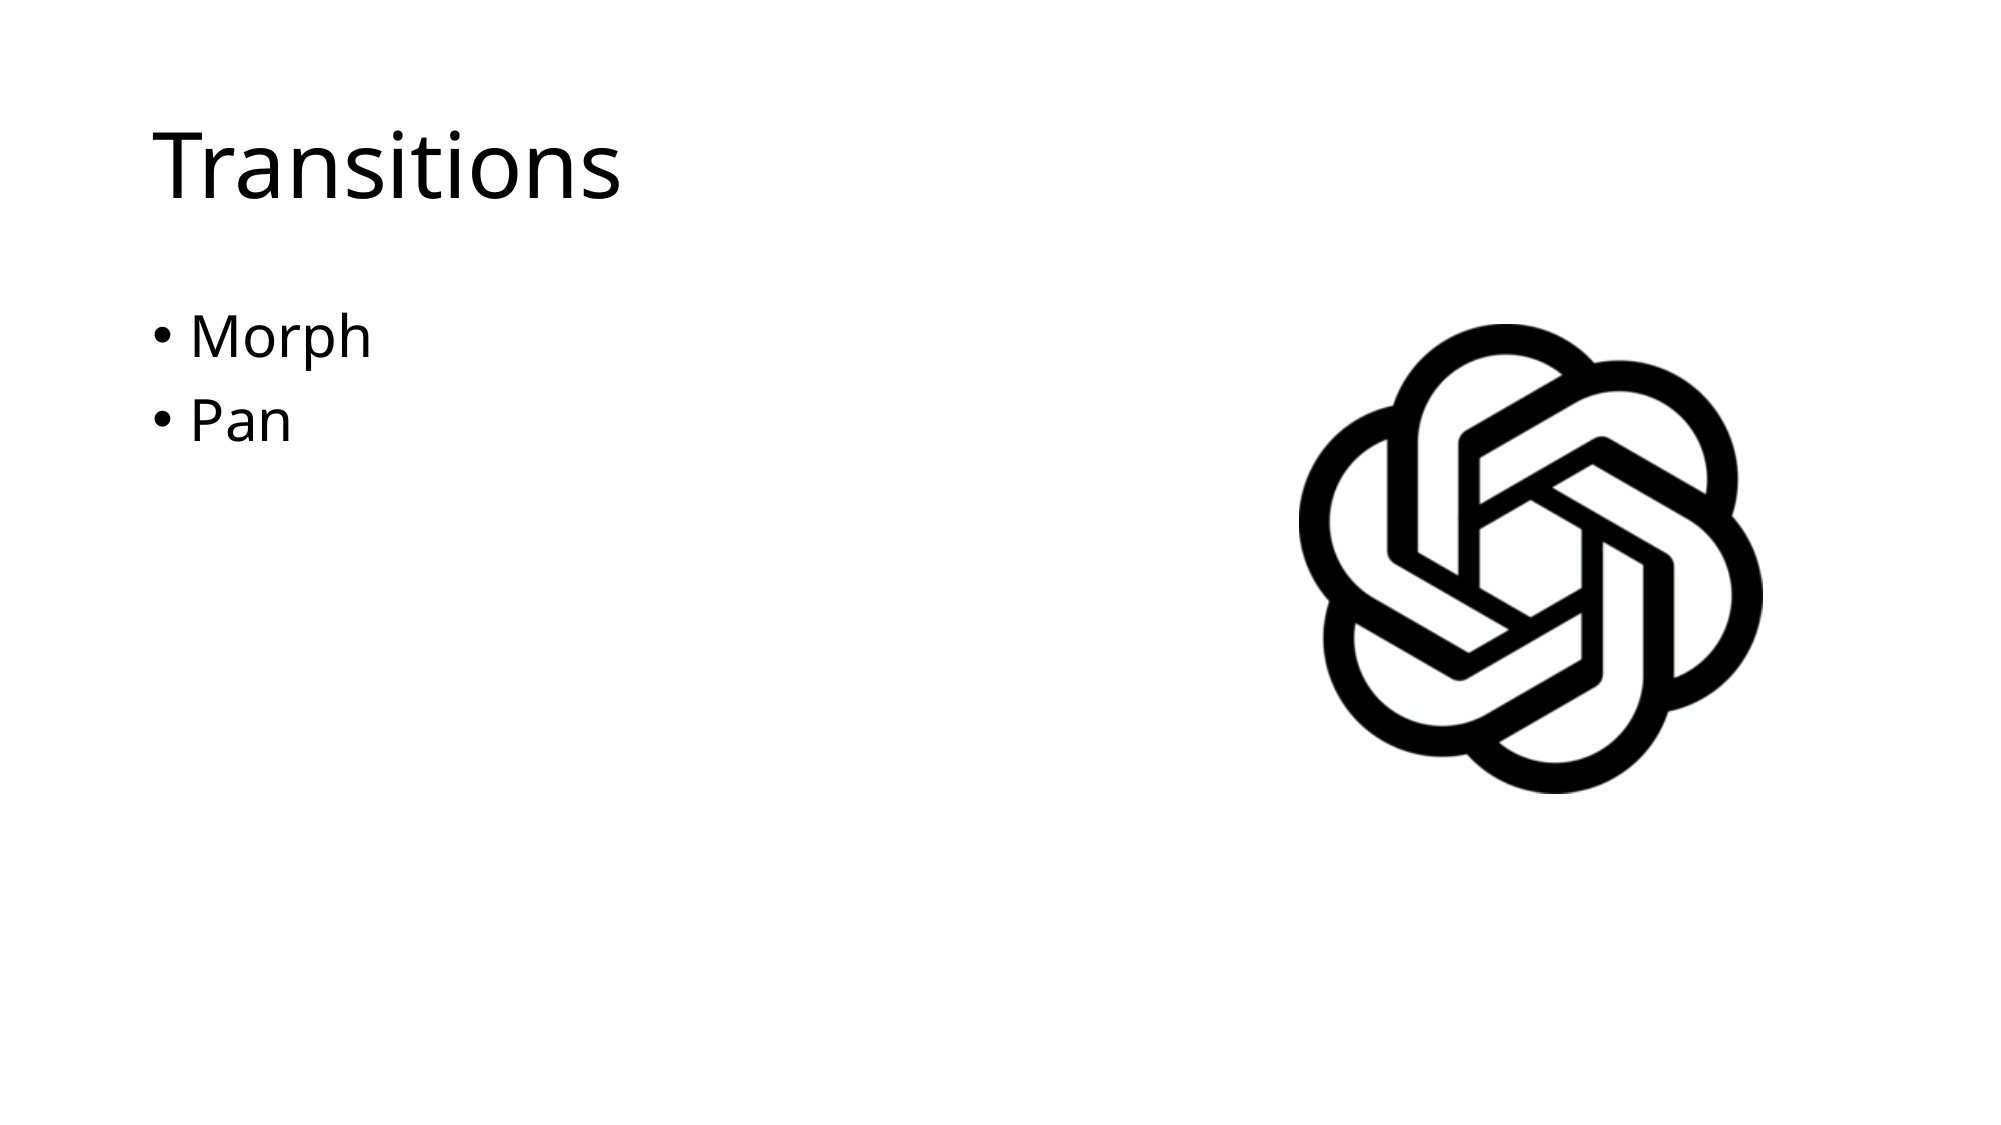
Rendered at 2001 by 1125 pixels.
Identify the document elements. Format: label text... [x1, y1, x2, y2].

picture [1299, 324, 1763, 794]
list Morph Pan [137, 299, 1863, 1014]
title Transitions [137, 59, 1863, 278]
